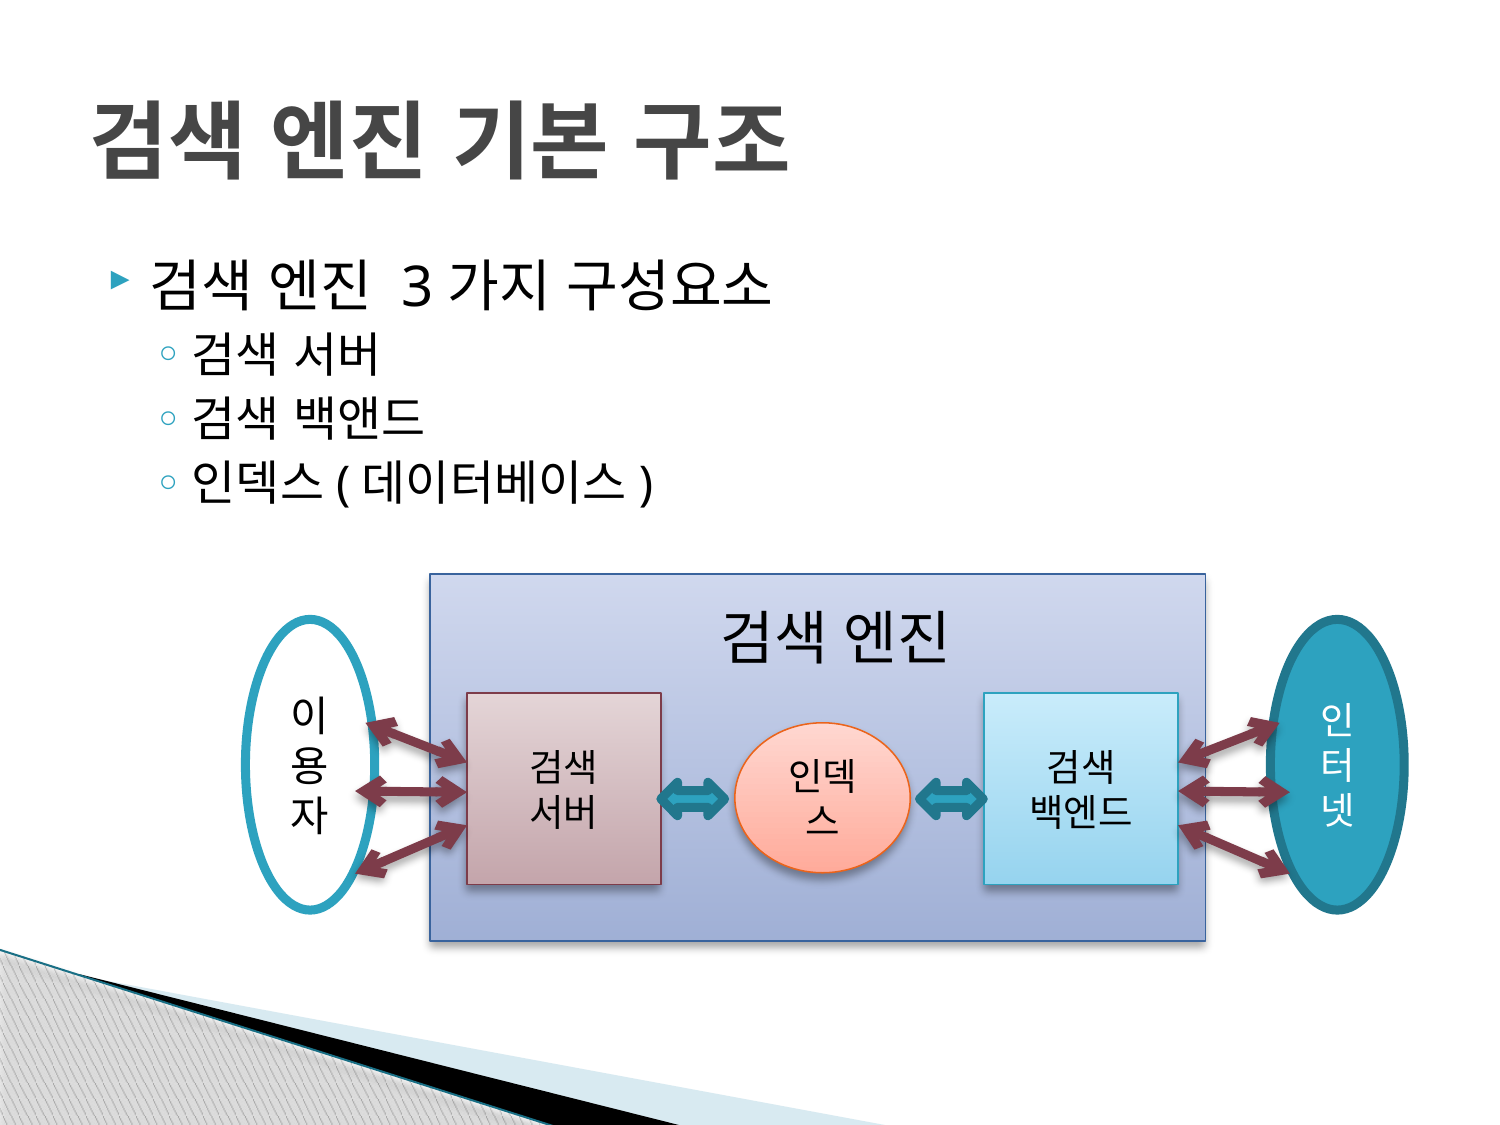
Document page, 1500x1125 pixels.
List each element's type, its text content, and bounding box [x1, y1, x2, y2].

list 검색 엔진 3가지 구성요소 검색 서버 검색 백앤드 인덱스(데이터베이스) [75, 243, 1425, 986]
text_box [245, 573, 1405, 942]
title 검색 엔진 기본 구조 [75, 45, 1425, 233]
